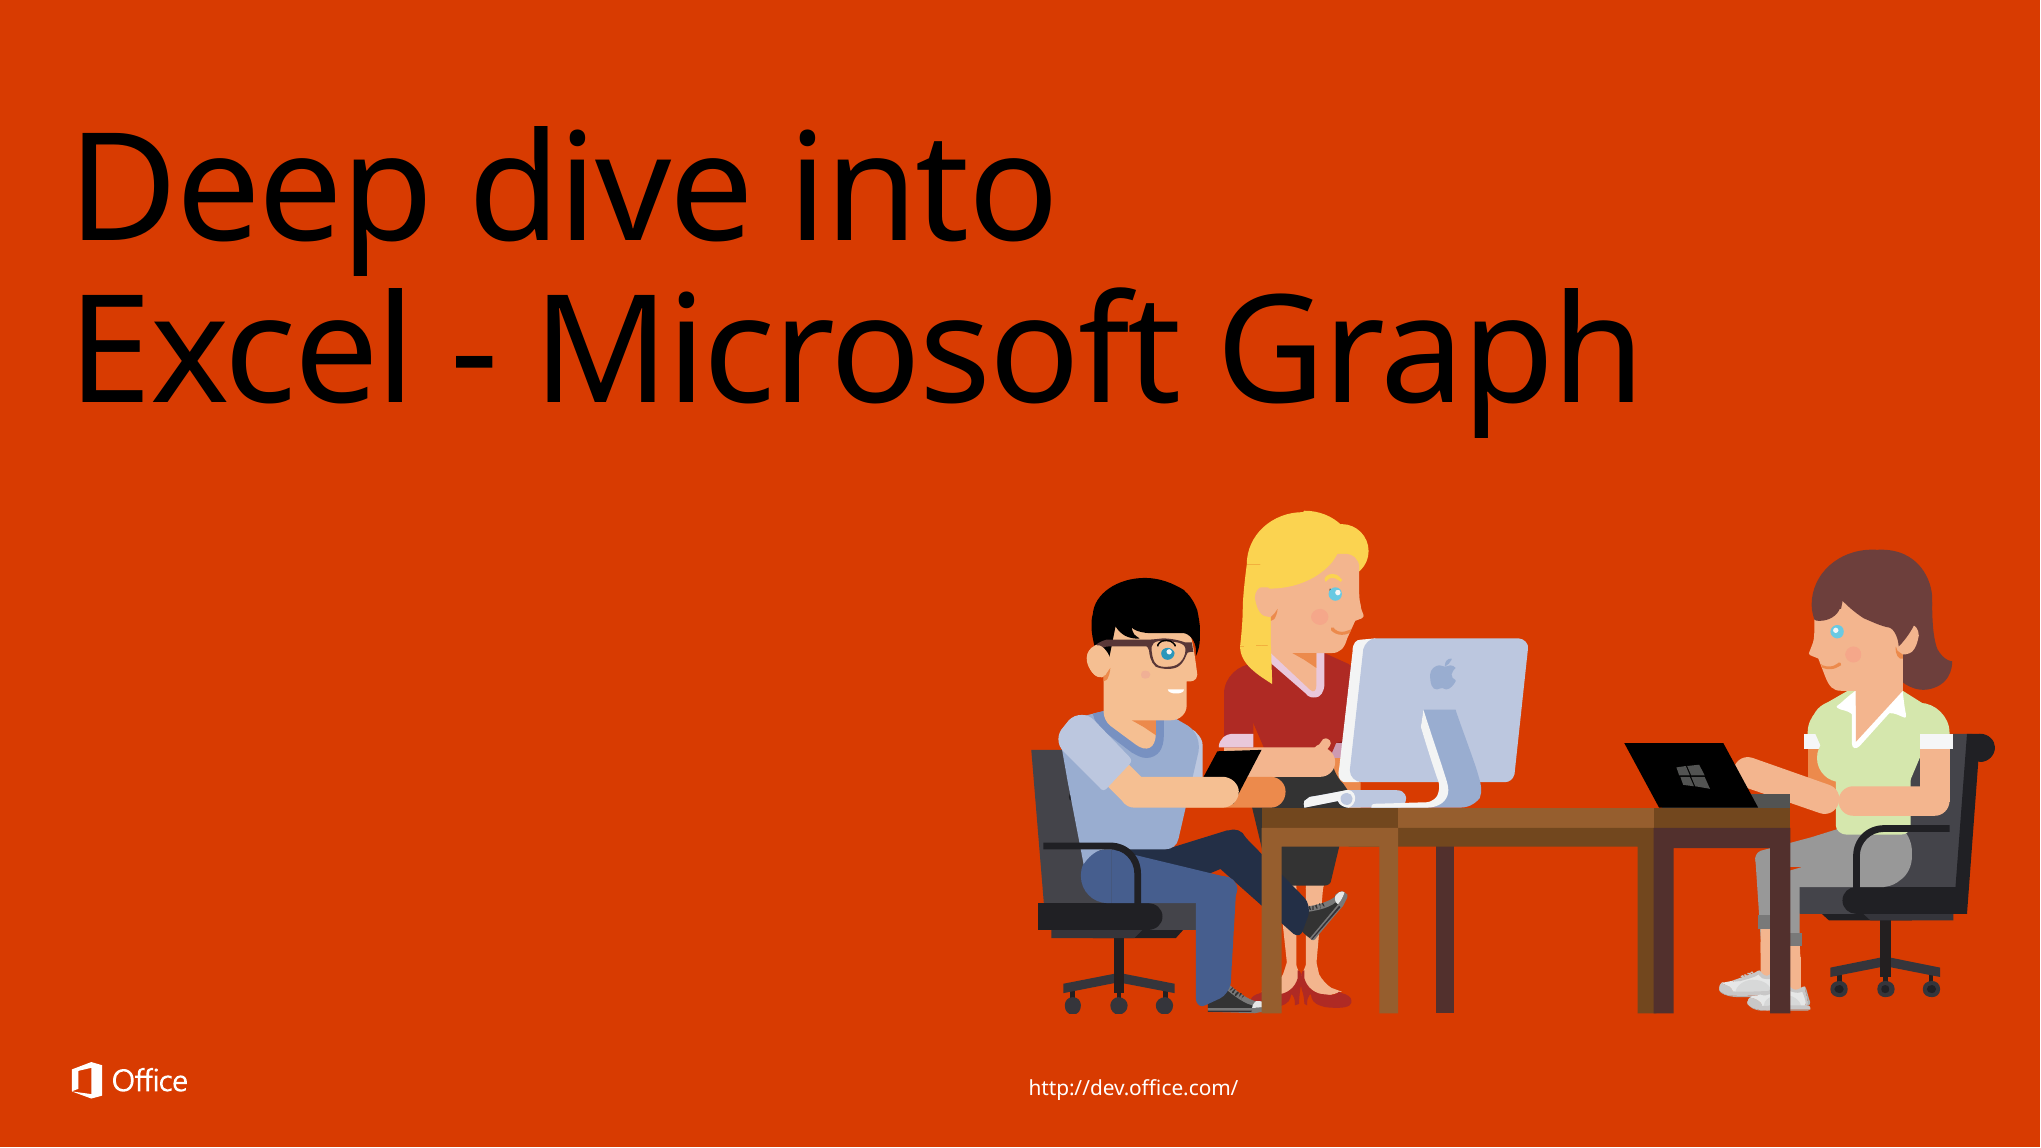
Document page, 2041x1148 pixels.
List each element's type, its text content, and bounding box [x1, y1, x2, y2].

title Deep dive into Excel - Microsoft Graph [45, 92, 1996, 450]
picture [1030, 509, 1996, 1014]
